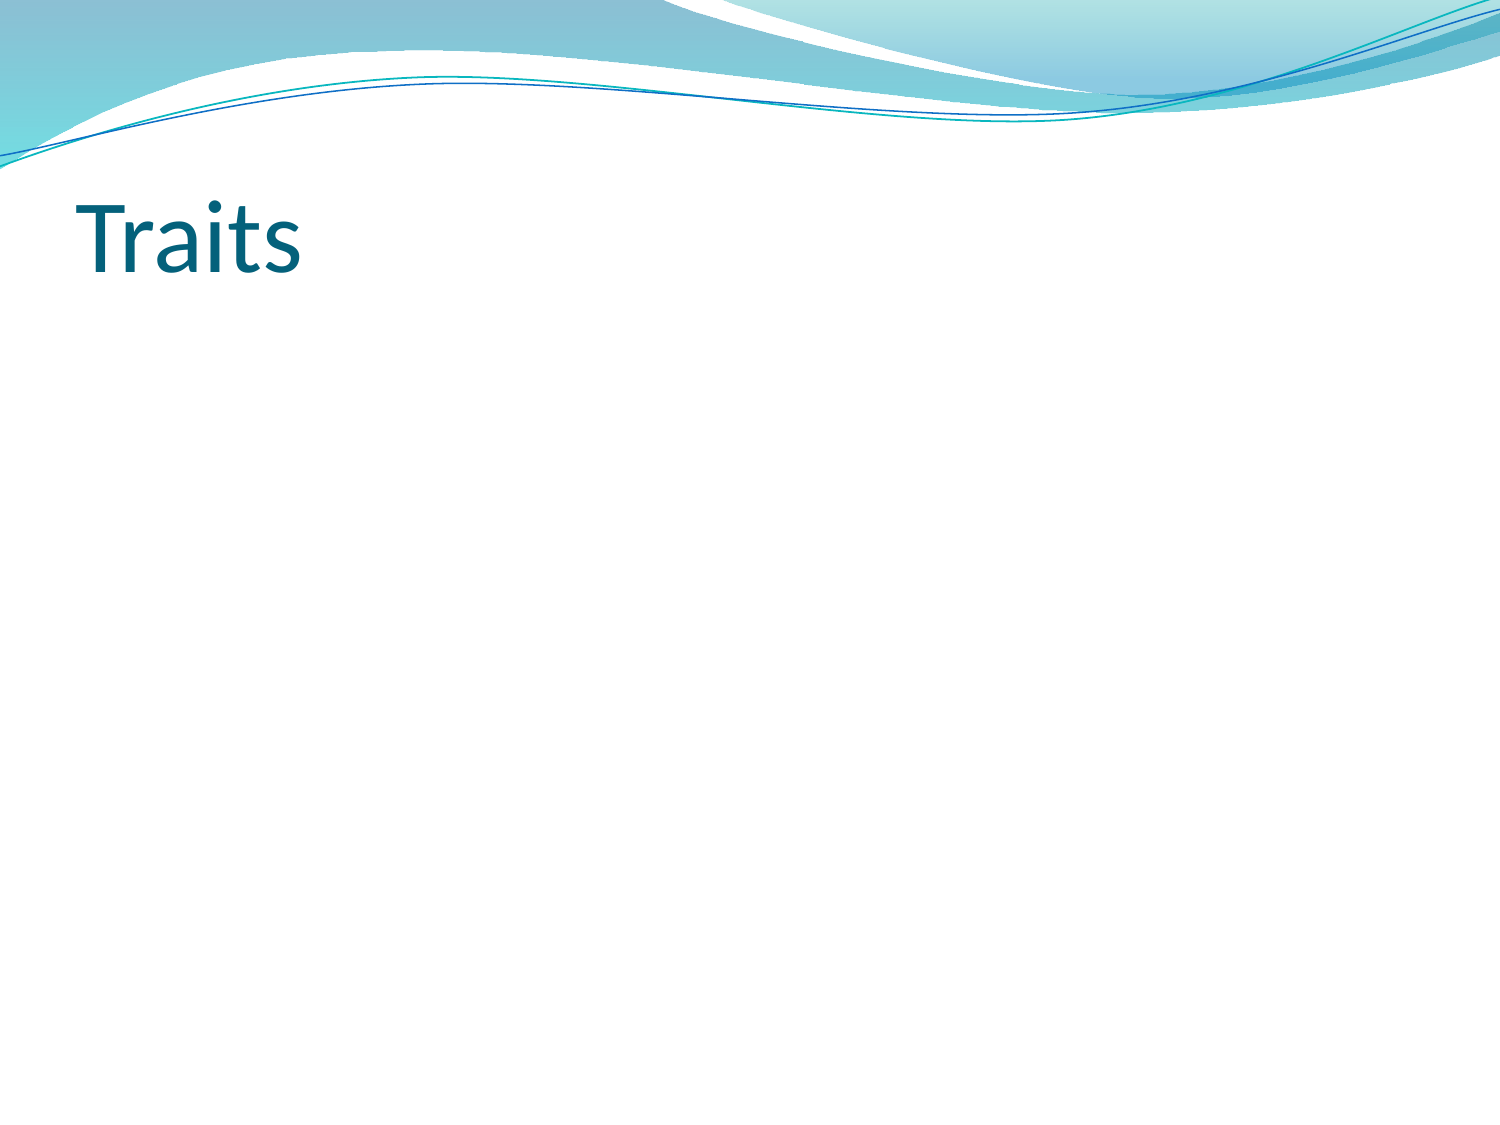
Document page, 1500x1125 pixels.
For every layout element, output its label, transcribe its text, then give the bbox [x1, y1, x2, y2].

title Traits [75, 105, 1425, 293]
